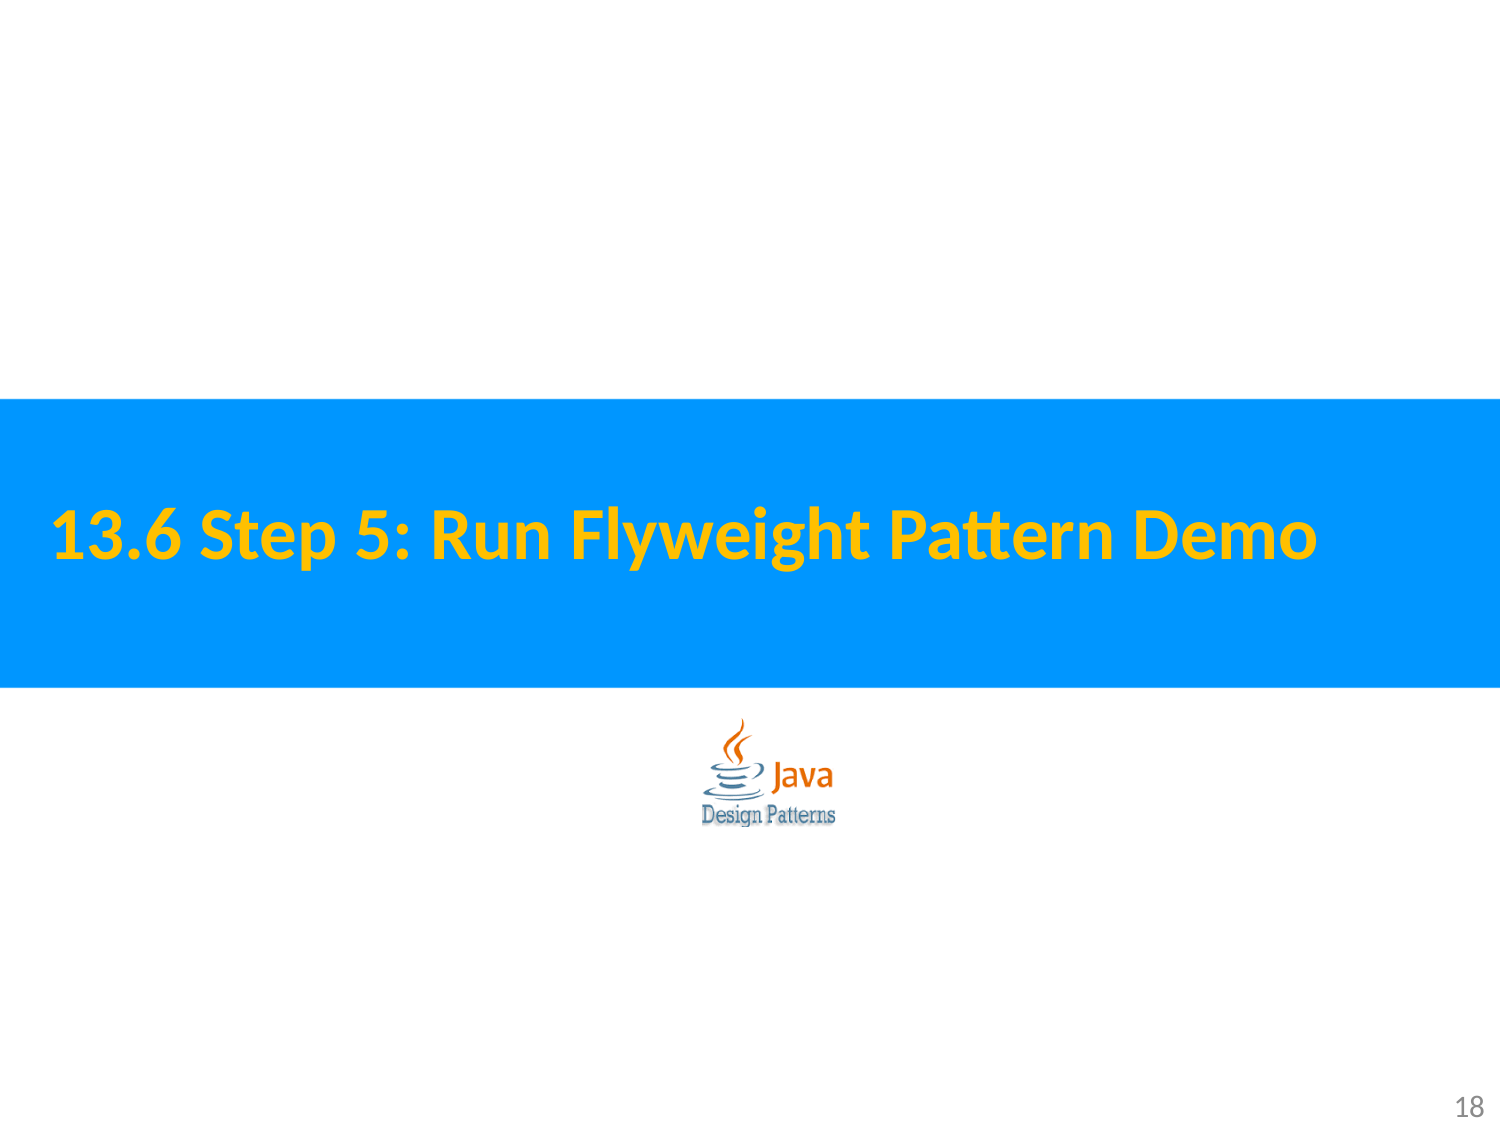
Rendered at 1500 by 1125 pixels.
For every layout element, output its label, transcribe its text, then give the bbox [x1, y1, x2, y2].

picture [0, 0, 1500, 1125]
text_box 13.6 Step 5: Run Flyweight Pattern Demo [33, 477, 1467, 582]
slide_number 18 [1162, 1074, 1500, 1125]
